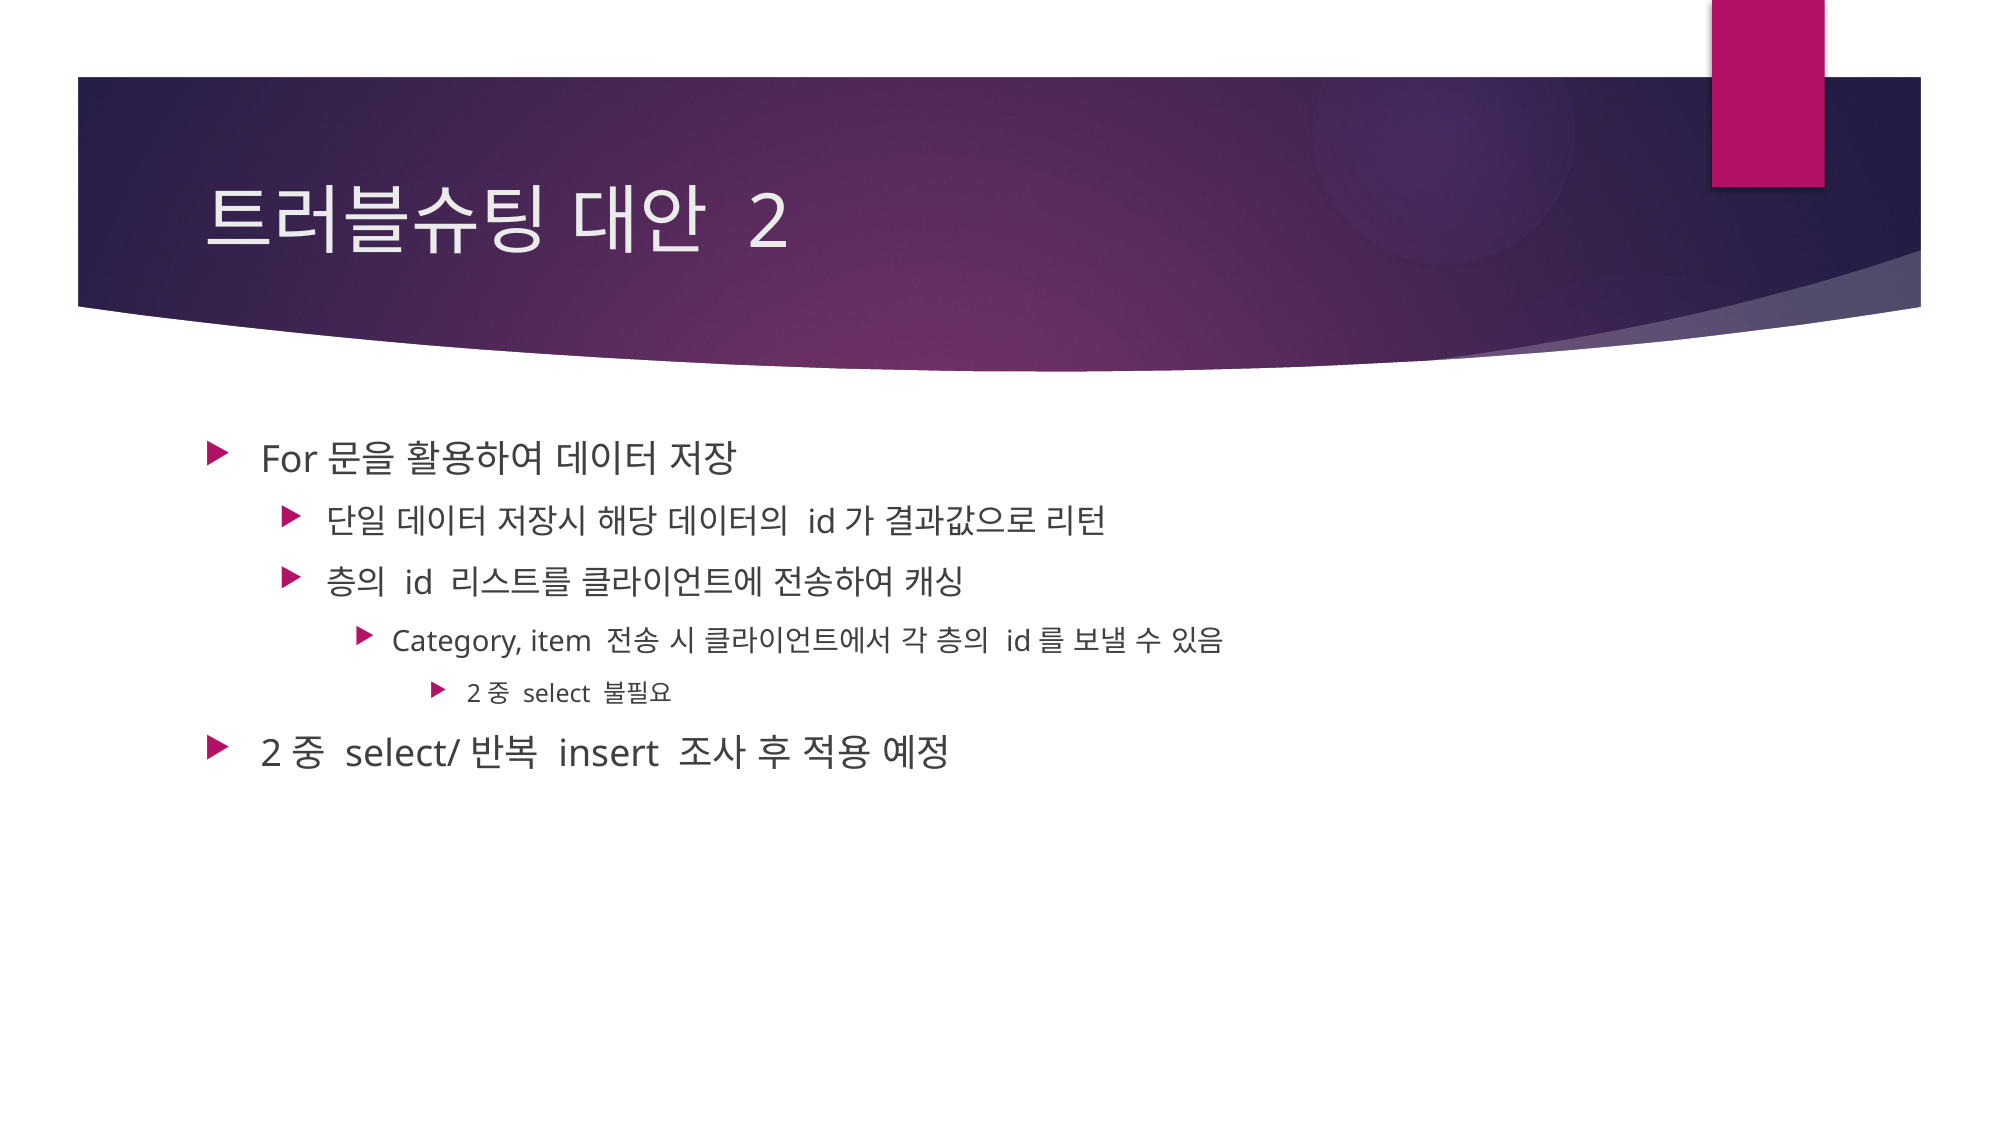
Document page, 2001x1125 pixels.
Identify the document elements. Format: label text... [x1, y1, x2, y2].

list For문을 활용하여 데이터 저장 단일 데이터 저장시 해당 데이터의 id가 결과값으로 리턴 층의 id 리스트를 클라이언트에 전송하여 캐싱 Category, item 전송 시 클라이언트에서 각 층의 id를 보낼 수 있음 2중 select 불필요 2중 select/반복 insert 조사 후 적용 예정 [189, 427, 1638, 988]
title 트러블슈팅 대안 2 [189, 159, 1627, 276]
